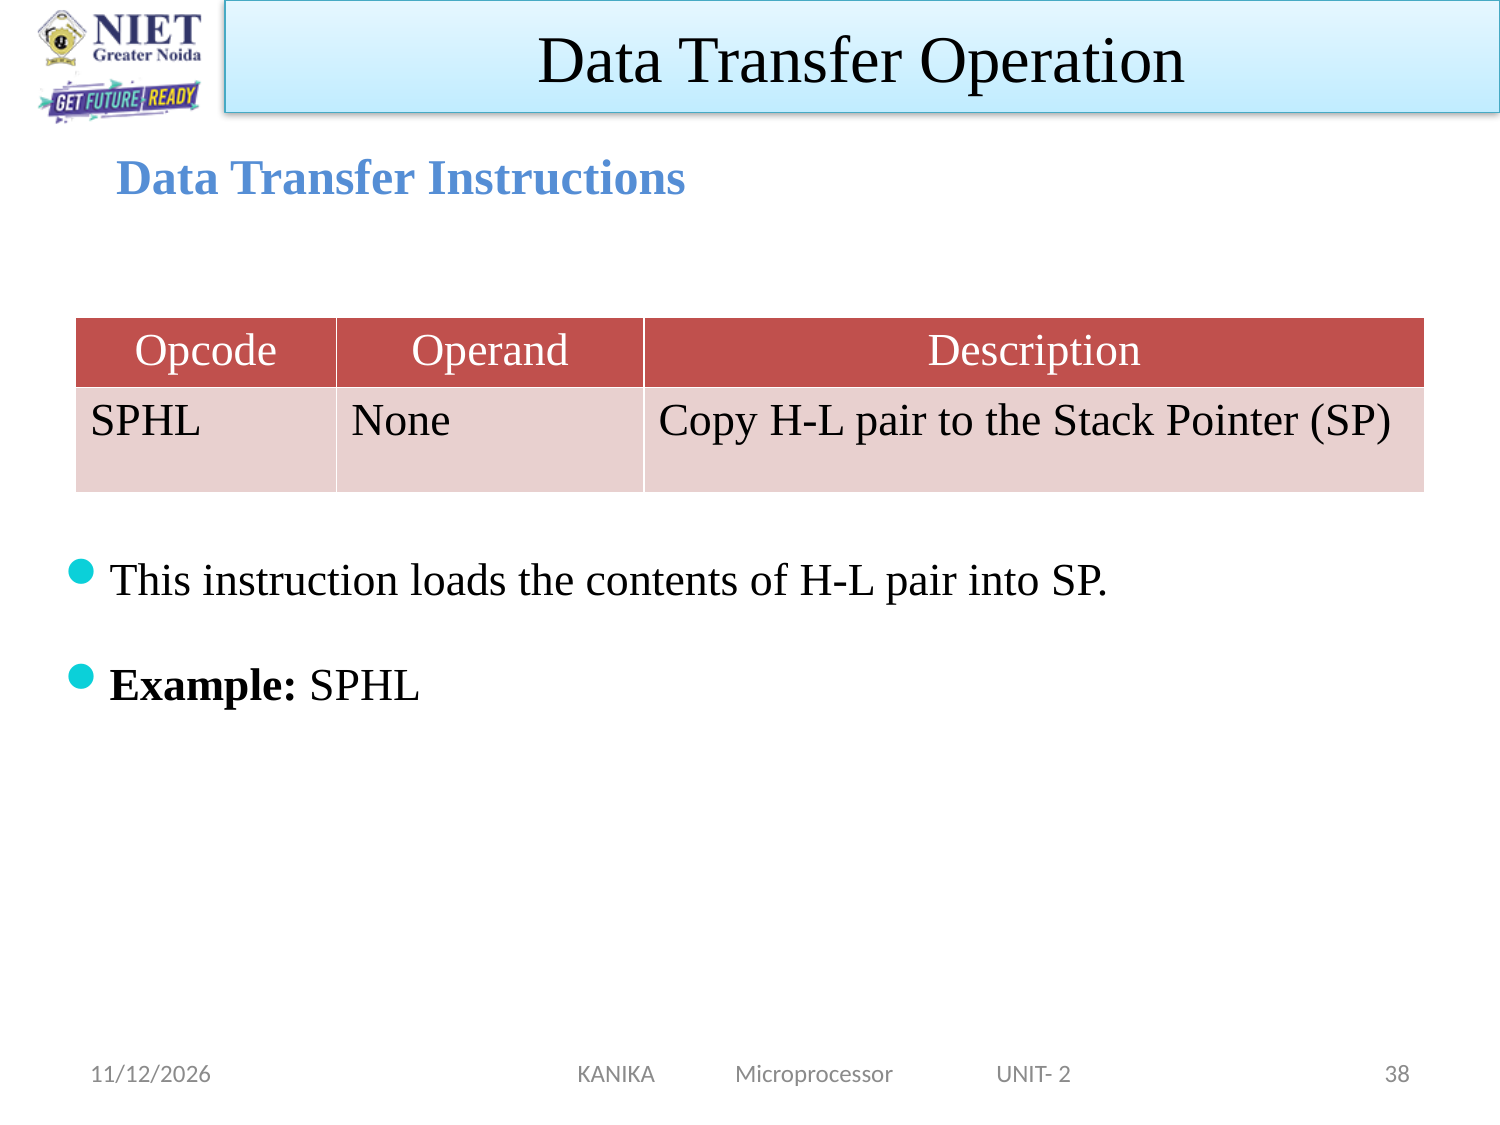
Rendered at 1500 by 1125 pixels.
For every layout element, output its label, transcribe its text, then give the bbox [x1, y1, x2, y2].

table_cell None [337, 388, 643, 432]
slide_number 38 [1074, 1042, 1425, 1103]
table_header Description [645, 318, 1424, 387]
text_box Data Transfer Instructions [101, 136, 702, 212]
text_box This instruction loads the contents of H-L pair into SP. Example: SPHL [49, 432, 1400, 943]
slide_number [75, 1042, 425, 1103]
text_box Data Transfer Operation [238, 0, 1500, 113]
table_cell SPHL [76, 388, 336, 432]
table_header Operand [337, 318, 643, 387]
picture [0, 0, 238, 135]
table_cell Copy H-L pair to the Stack Pointer (SP) [645, 388, 1424, 492]
footer KANIKA Microprocessor UNIT- 2 [425, 1042, 1074, 1103]
table_header Opcode [76, 318, 336, 387]
